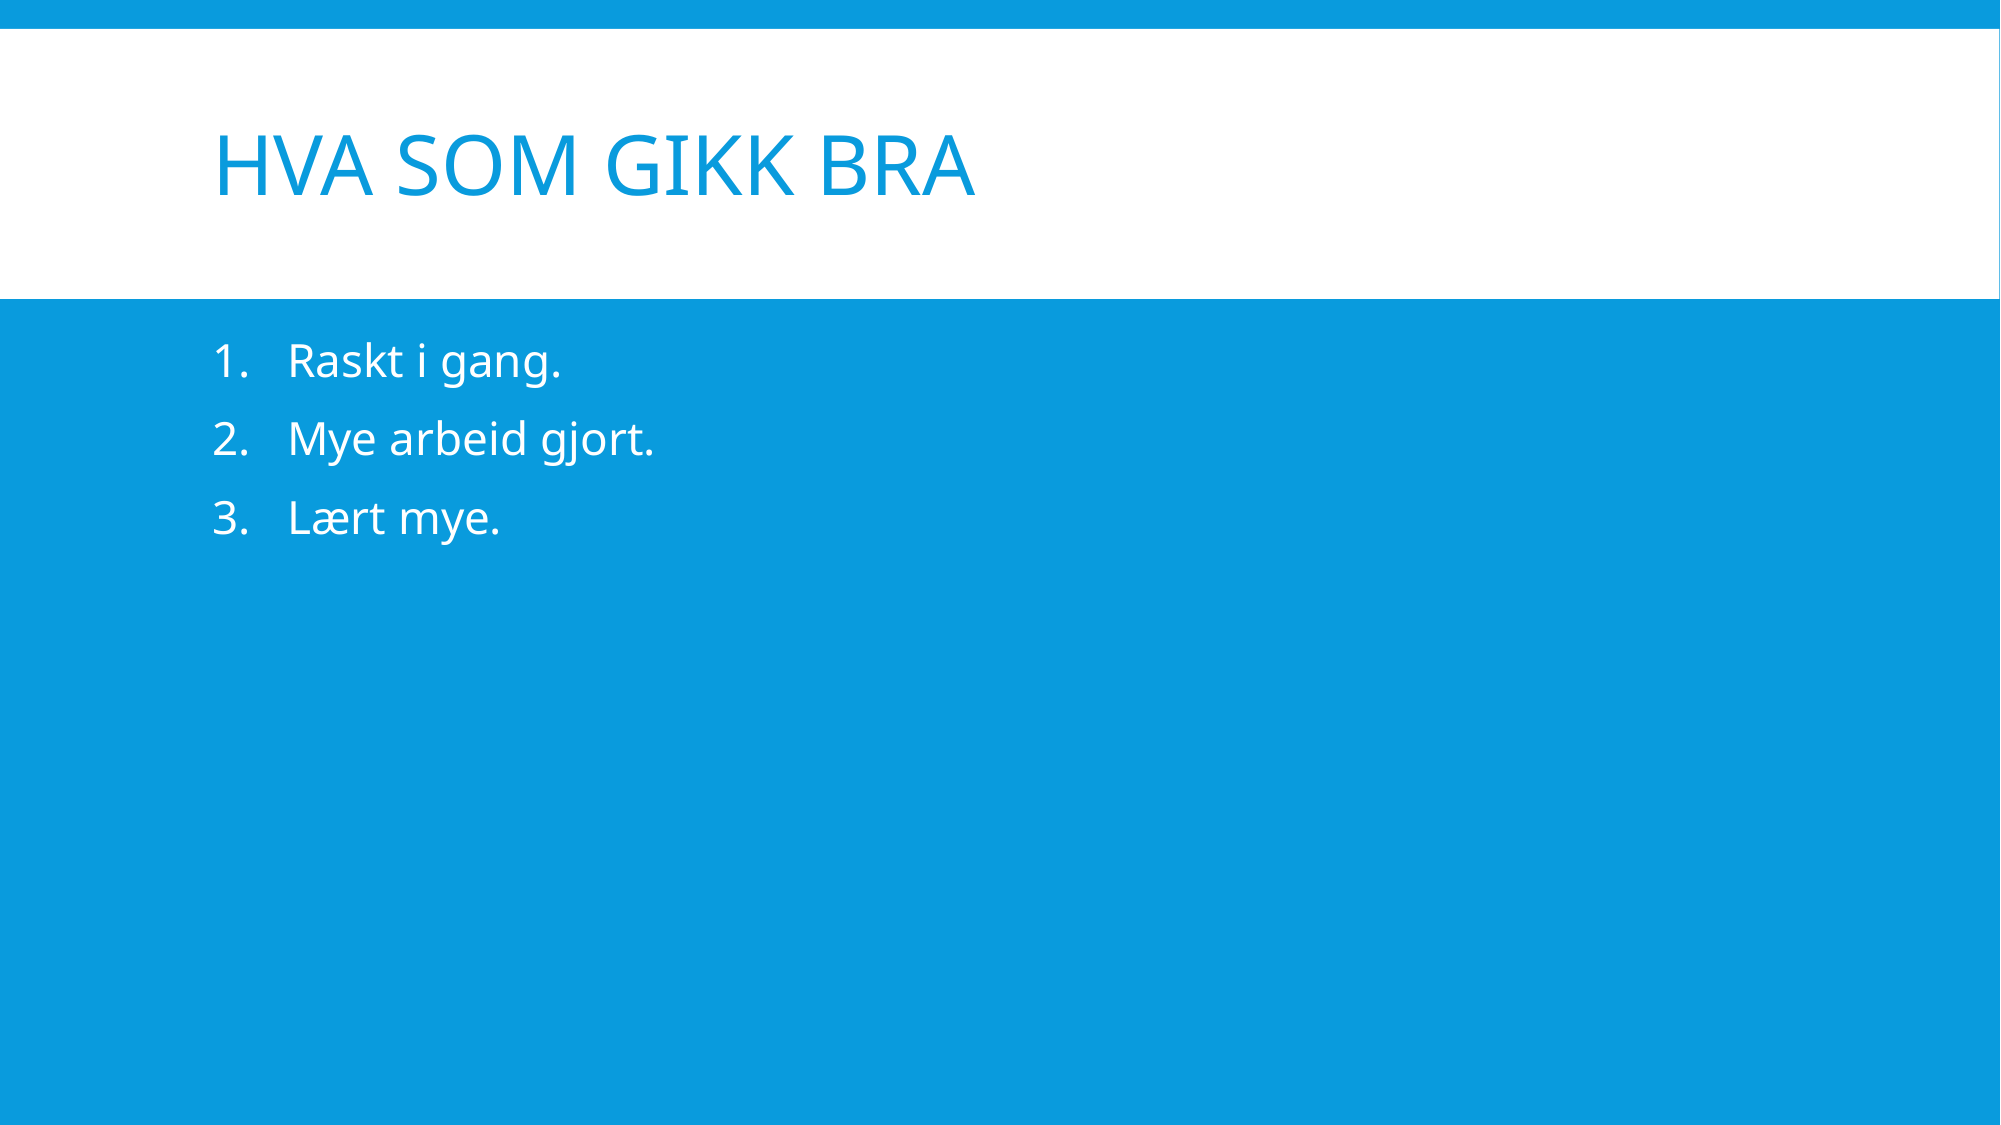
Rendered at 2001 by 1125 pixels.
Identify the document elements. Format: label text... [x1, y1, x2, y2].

title Hva som gikk bra [197, 46, 1803, 295]
list Raskt i gang. Mye arbeid gjort. Lært mye. [197, 329, 1803, 1020]
